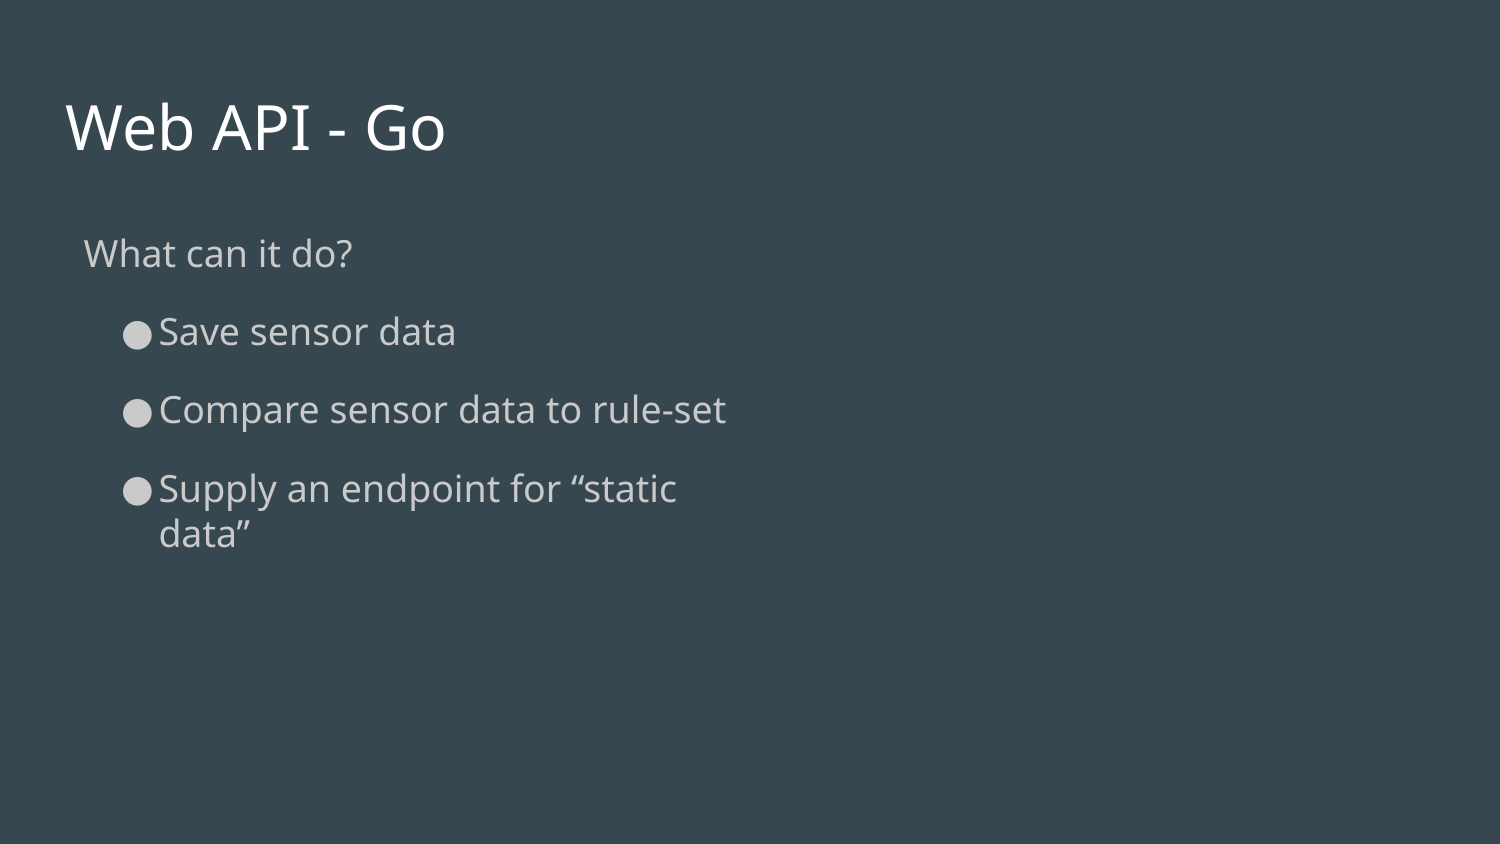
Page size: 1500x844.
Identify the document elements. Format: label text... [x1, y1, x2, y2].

text_box Web API - Go [51, 72, 1449, 167]
text_box What can it do? Save sensor data Compare sensor data to rule-set Supply an endpoint for “static data” [68, 214, 770, 532]
